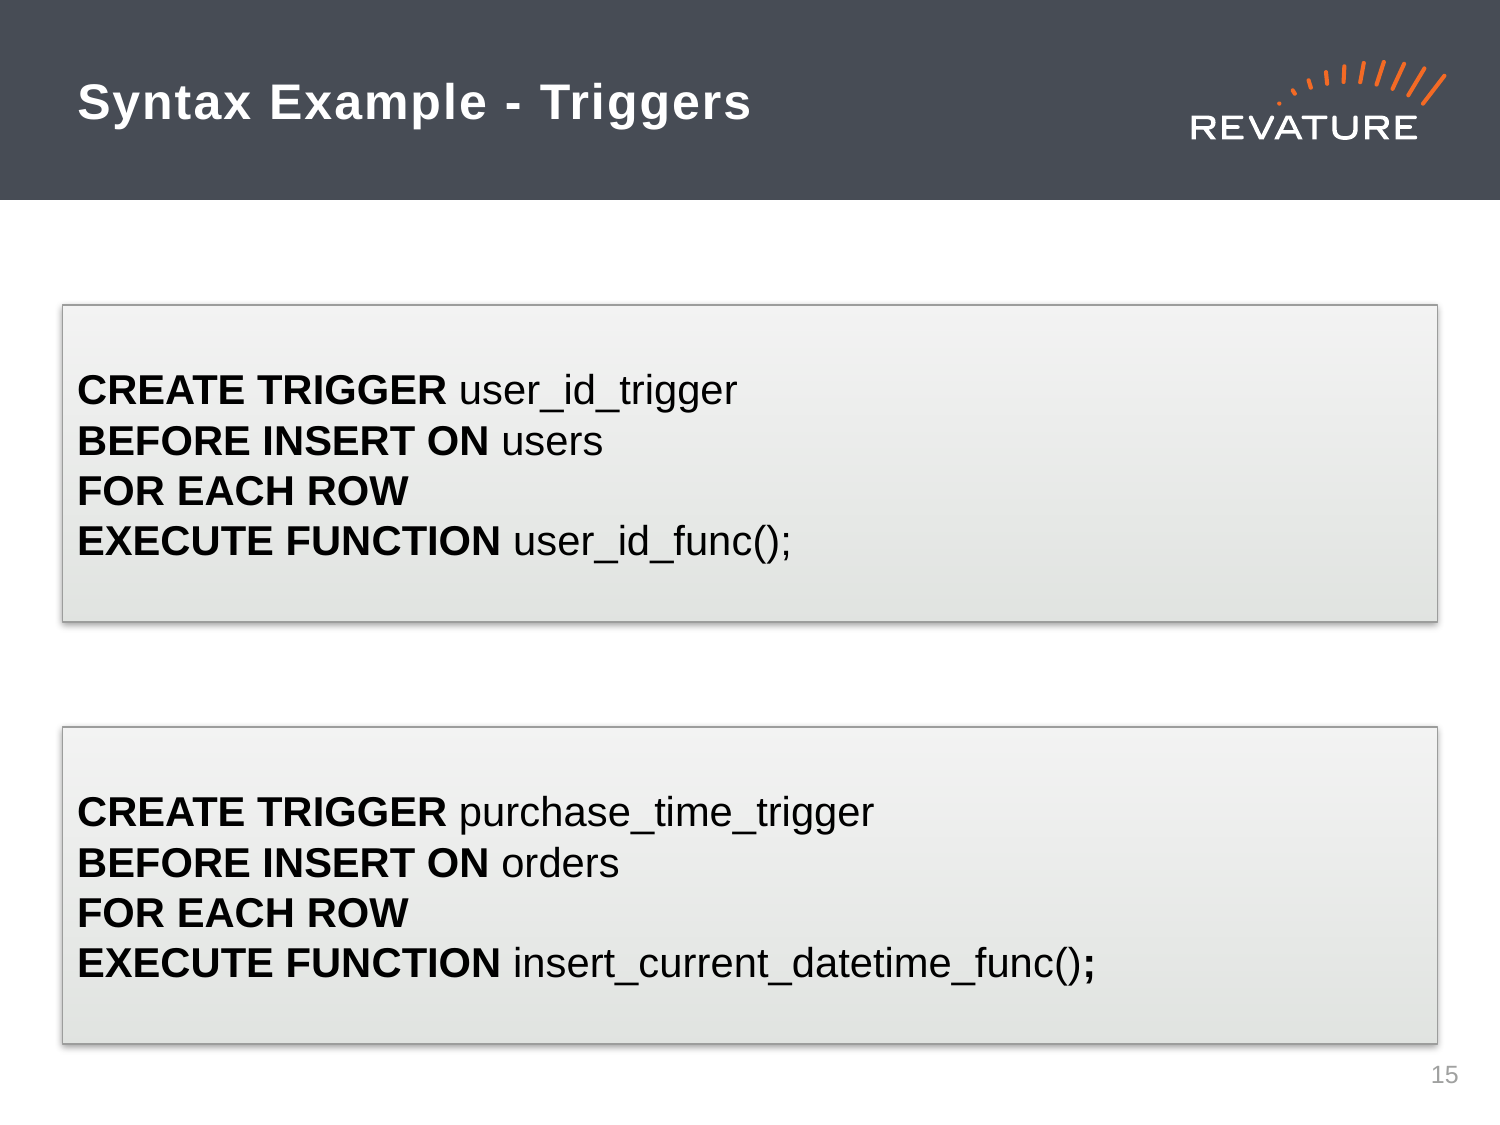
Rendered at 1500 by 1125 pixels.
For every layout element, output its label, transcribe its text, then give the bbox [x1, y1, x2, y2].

title Syntax Example - Triggers [62, 0, 1084, 200]
text_box CREATE TRIGGER user_id_trigger BEFORE INSERT ON users FOR EACH ROW EXECUTE FUNCTION user_id_func(); [62, 304, 1438, 623]
text_box CREATE TRIGGER purchase_time_trigger BEFORE INSERT ON orders FOR EACH ROW EXECUTE FUNCTION insert_current_datetime_func(); [62, 726, 1438, 1045]
slide_number 14 [1332, 1043, 1474, 1104]
